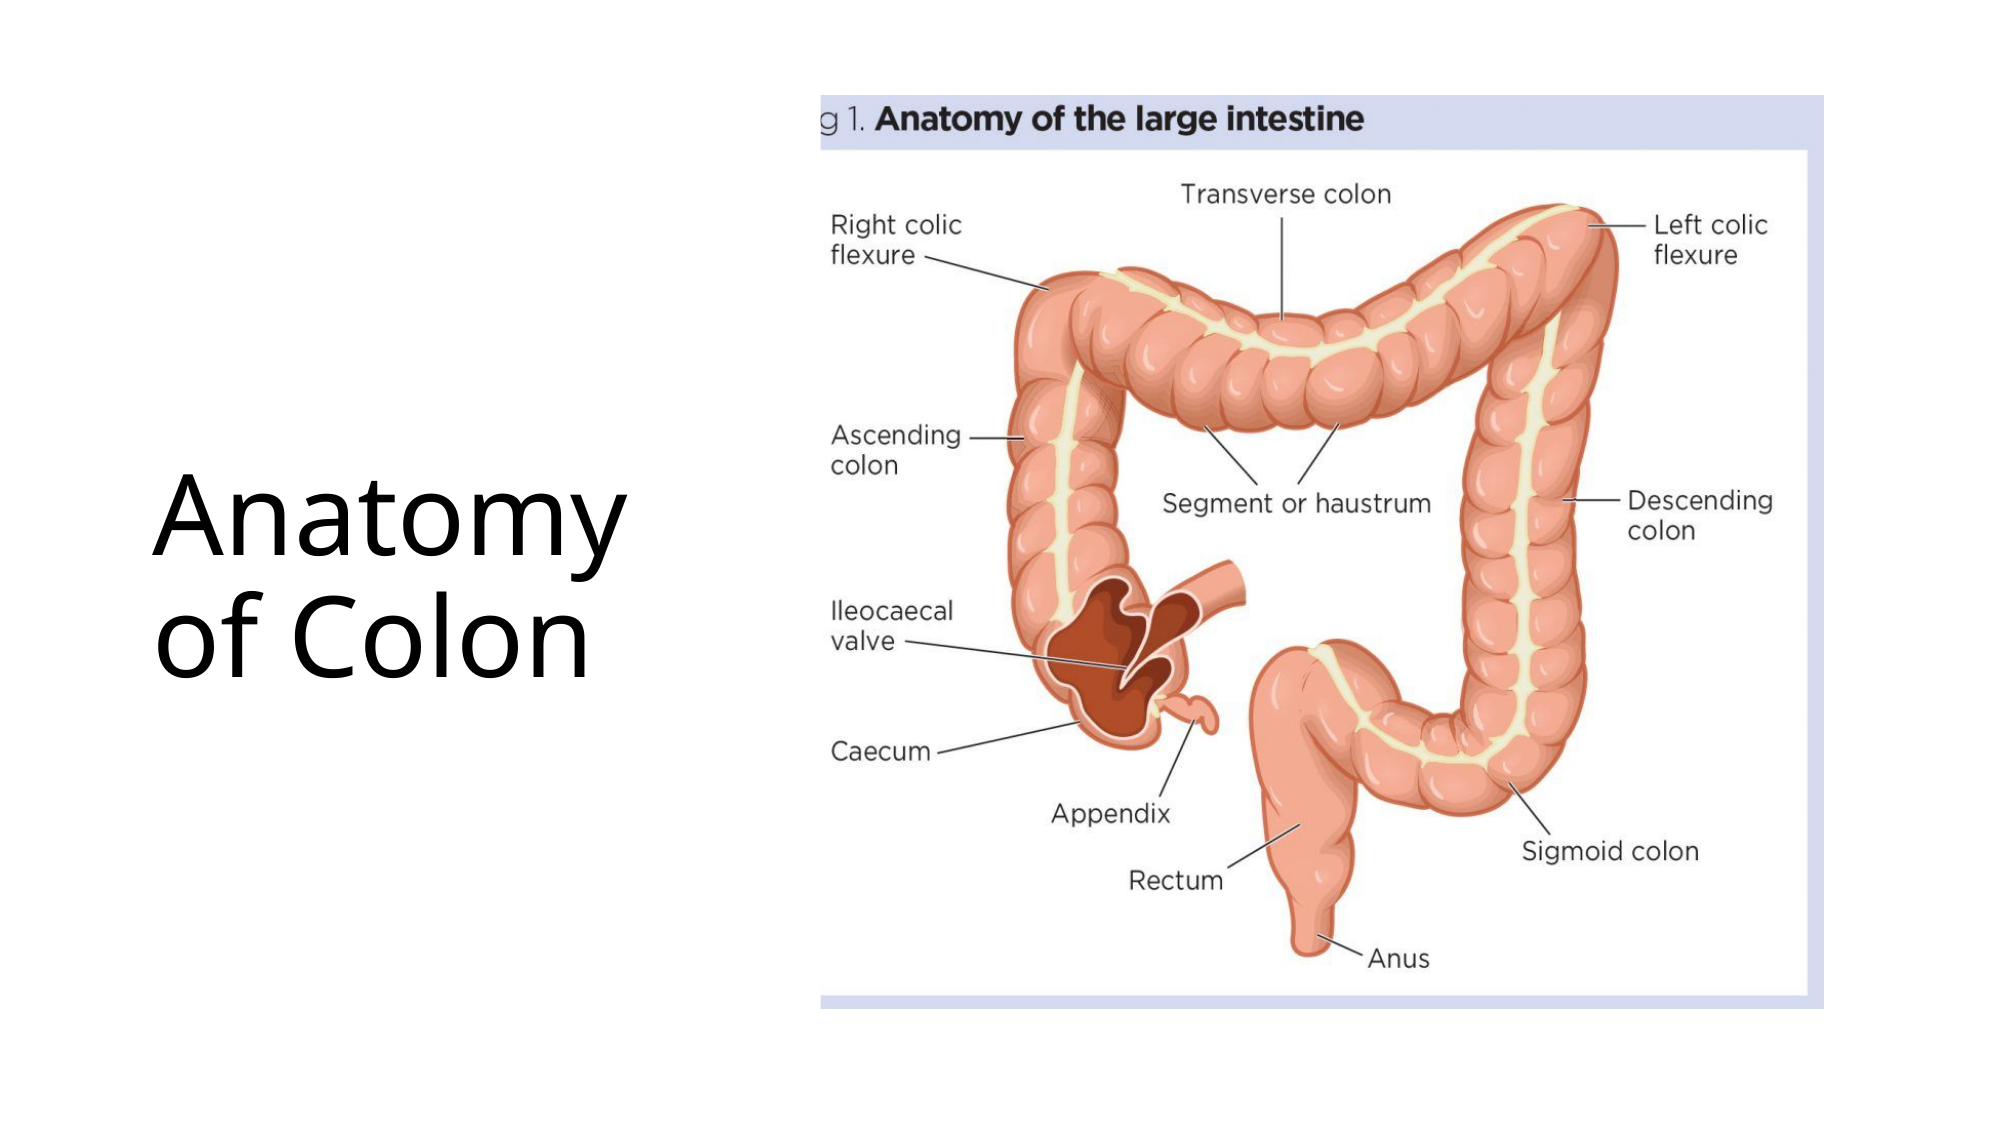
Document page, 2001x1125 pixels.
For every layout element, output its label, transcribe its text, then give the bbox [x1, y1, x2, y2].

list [820, 95, 1824, 1009]
title Anatomy of Colon [138, 95, 757, 710]
